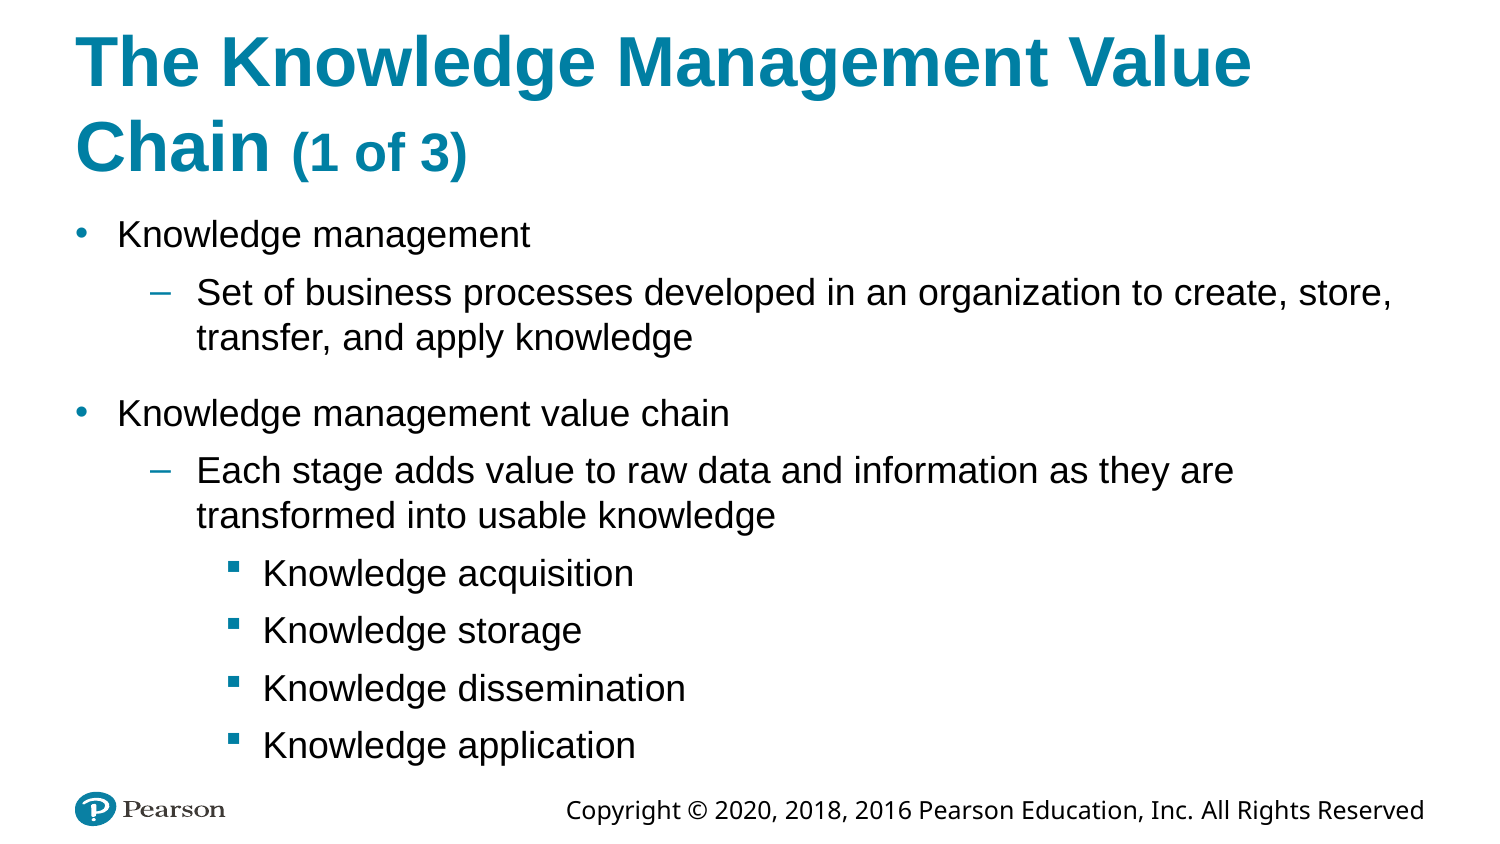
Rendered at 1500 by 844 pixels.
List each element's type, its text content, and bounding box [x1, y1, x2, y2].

title The Knowledge Management Value Chain (1 of 3) [75, 15, 1425, 186]
list Knowledge management Set of business processes developed in an organization to create, store, transfer, and apply knowledge Knowledge management value chain Each stage adds value to raw data and information as they are transformed into usable knowledge Knowledge acquisition Knowledge storage Knowledge dissemination Knowledge application [75, 210, 1425, 767]
